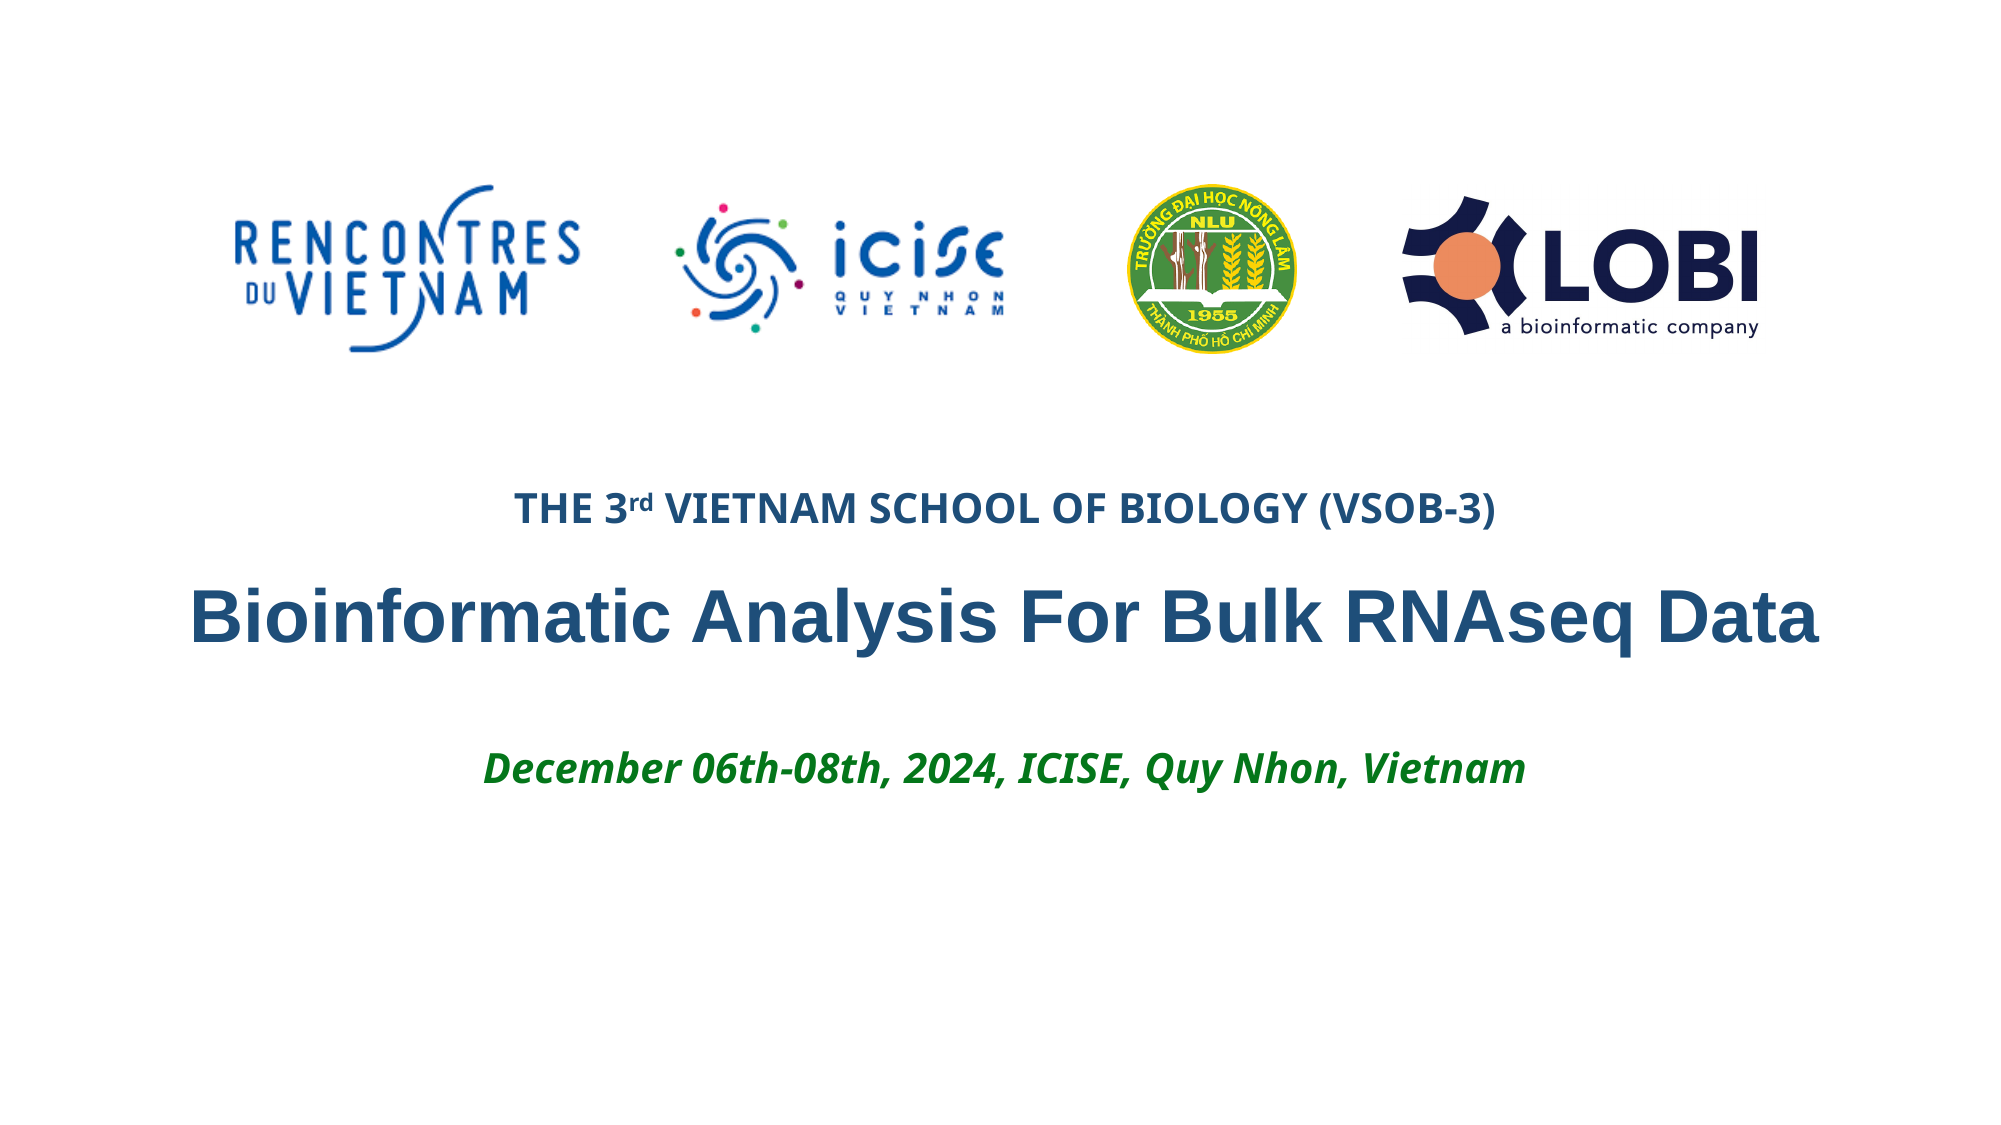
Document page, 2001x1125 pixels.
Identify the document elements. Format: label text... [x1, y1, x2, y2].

text_box December 06th-08th, 2024, ICISE, Quy Nhon, Vietnam [200, 684, 1810, 835]
picture [1401, 184, 1767, 354]
picture [234, 184, 1006, 354]
text_box THE 3rd VIETNAM SCHOOL OF BIOLOGY (VSOB-3) Bioinformatic Analysis For Bulk RNAseq Data [145, 377, 1865, 769]
picture [1127, 184, 1297, 354]
